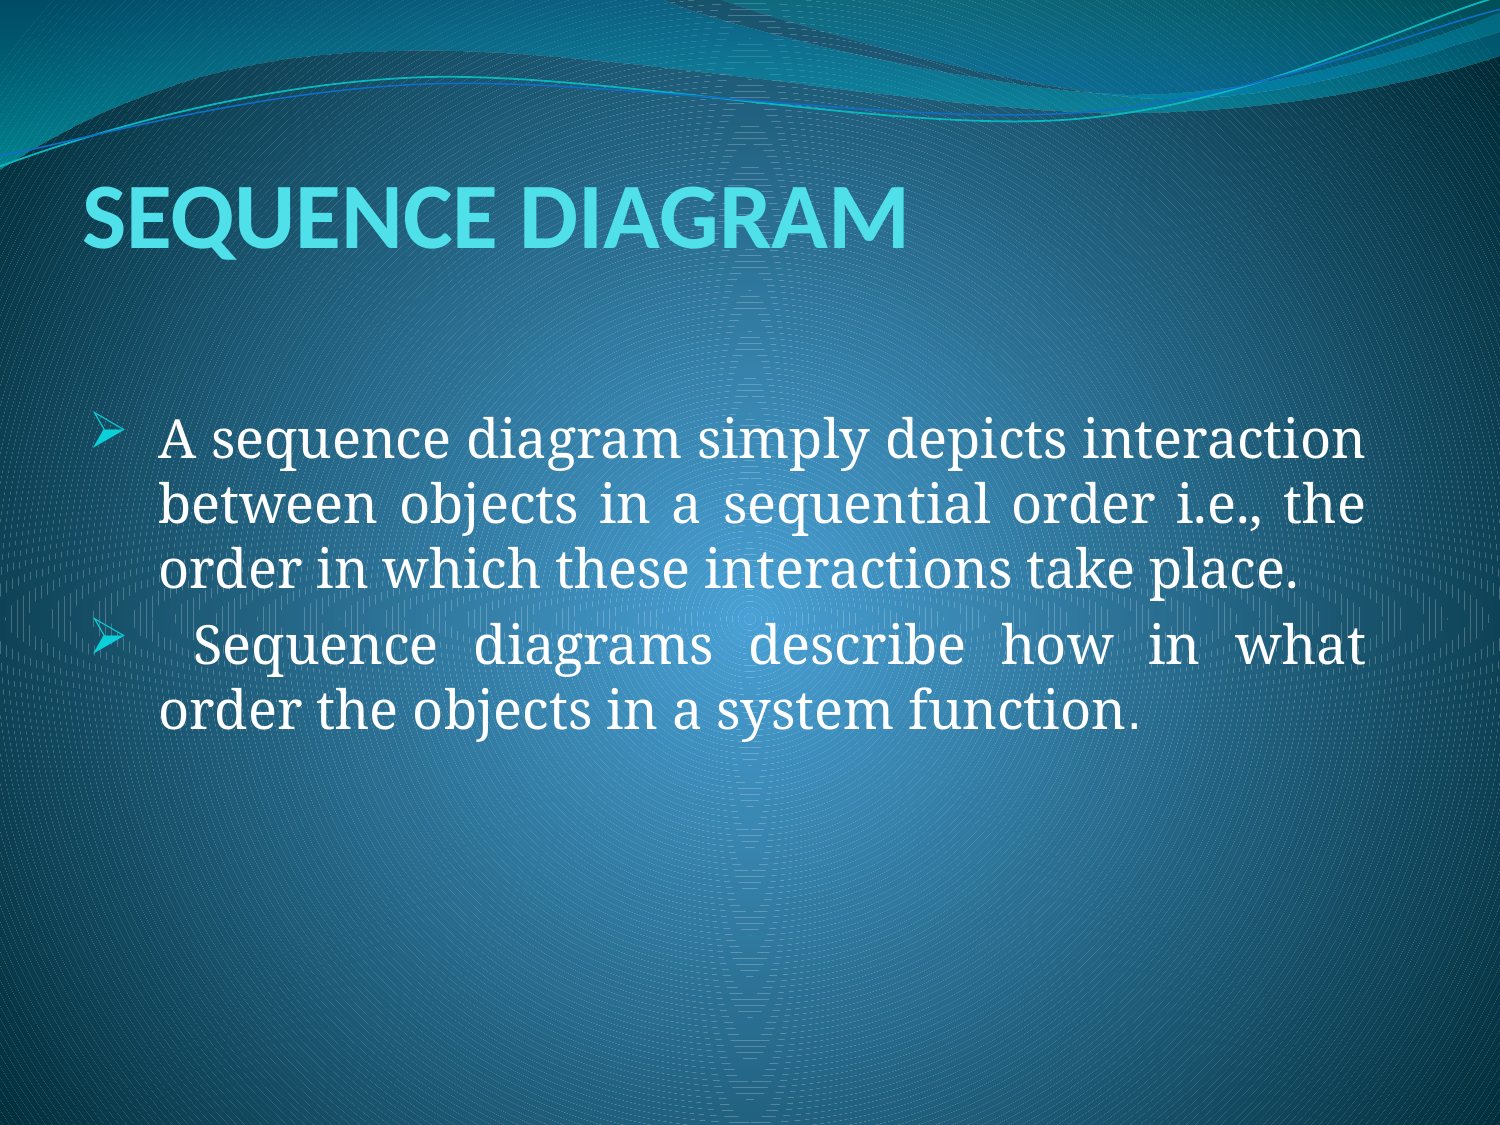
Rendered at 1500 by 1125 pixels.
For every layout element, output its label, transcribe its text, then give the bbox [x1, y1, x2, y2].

subtitle A sequence diagram simply depicts interaction between objects in a sequential order i.e., the order in which these interactions take place. Sequence diagrams describe how in what order the objects in a system function. [88, 397, 1377, 787]
title SEQUENCE DIAGRAM [82, 117, 1223, 268]
